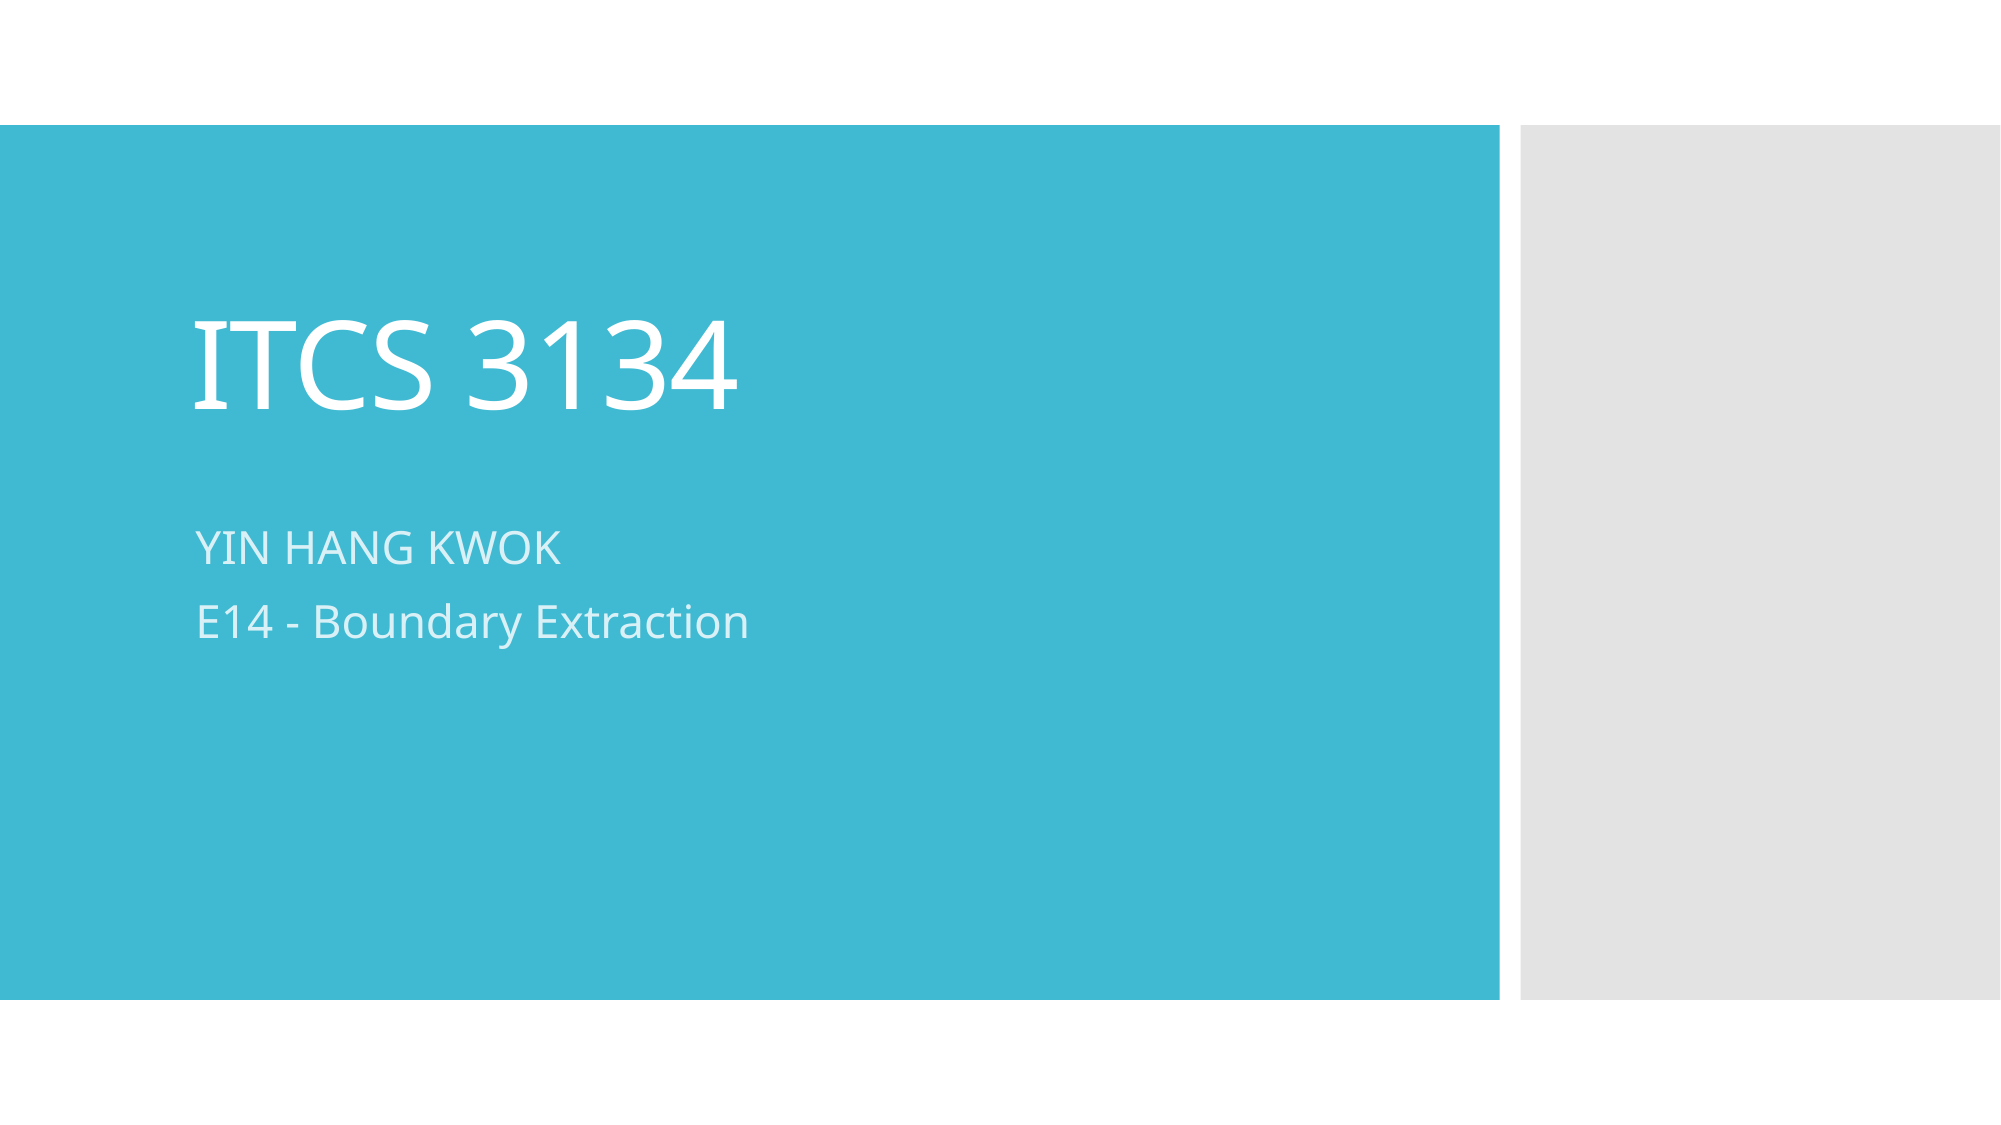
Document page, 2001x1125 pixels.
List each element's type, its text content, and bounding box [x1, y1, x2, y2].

subtitle YIN HANG KWOK E14 - Boundary Extraction [180, 517, 1381, 917]
title ITCS 3134 [175, 213, 1376, 444]
